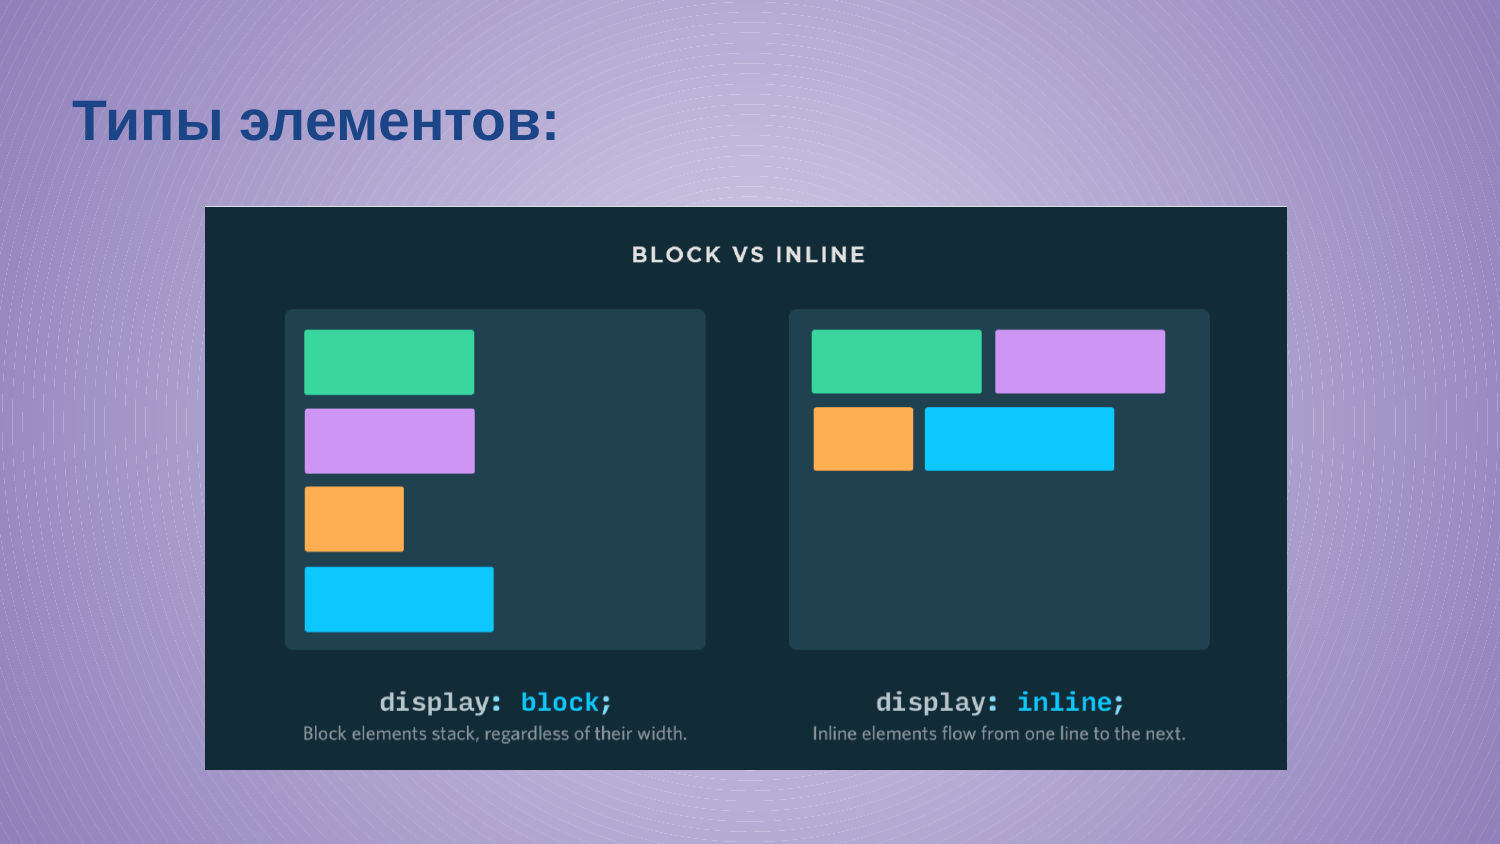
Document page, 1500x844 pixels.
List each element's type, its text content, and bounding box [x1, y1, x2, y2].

title Типы элементов: [57, 74, 1456, 168]
picture [205, 206, 1288, 770]
